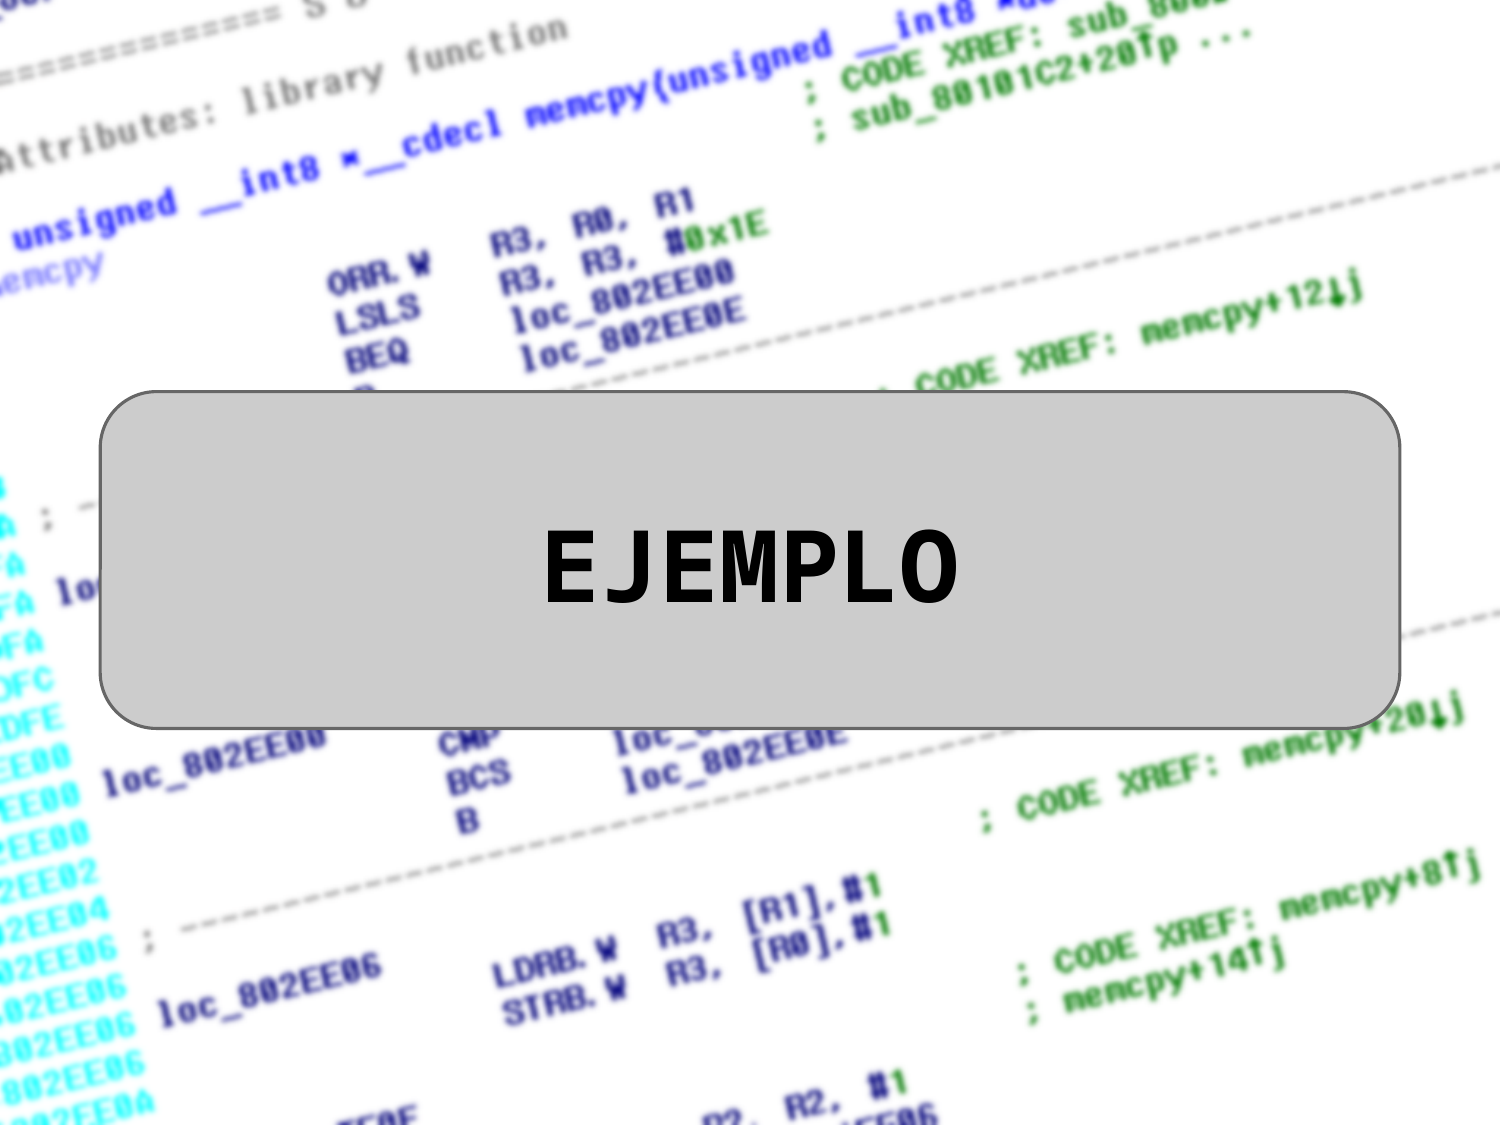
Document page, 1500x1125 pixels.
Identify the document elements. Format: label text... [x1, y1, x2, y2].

title EJEMPLO [98, 394, 1402, 731]
picture [0, 0, 1500, 1125]
